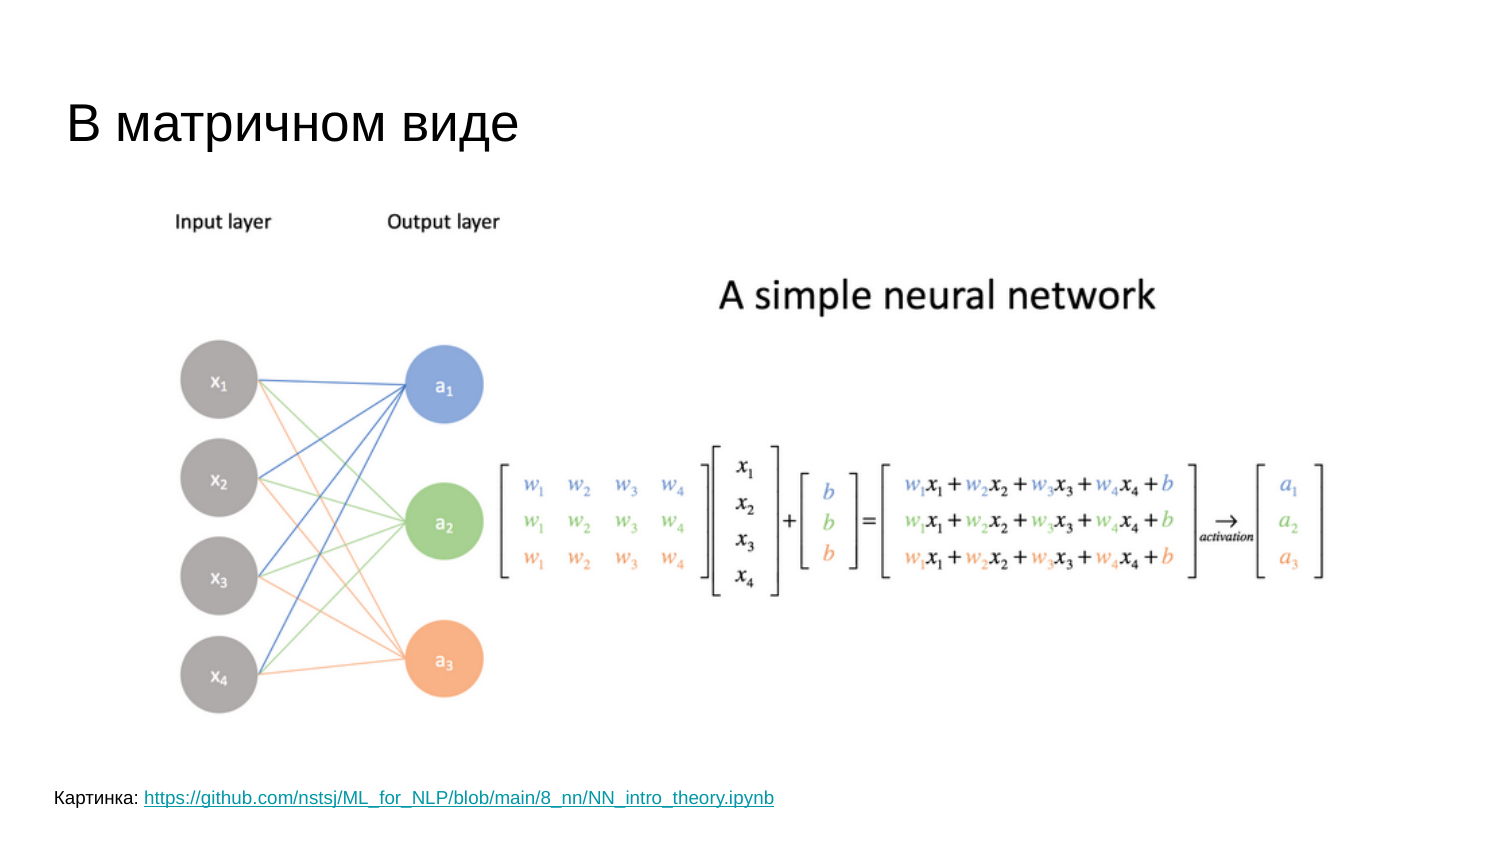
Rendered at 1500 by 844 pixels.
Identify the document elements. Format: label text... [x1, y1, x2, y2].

text_box Картинка: https://github.com/nstsj/ML_for_NLP/blob/main/8_nn/NN_intro_theory.ipynb [38, 770, 1319, 832]
title В матричном виде [51, 72, 1449, 167]
picture [147, 182, 1353, 756]
